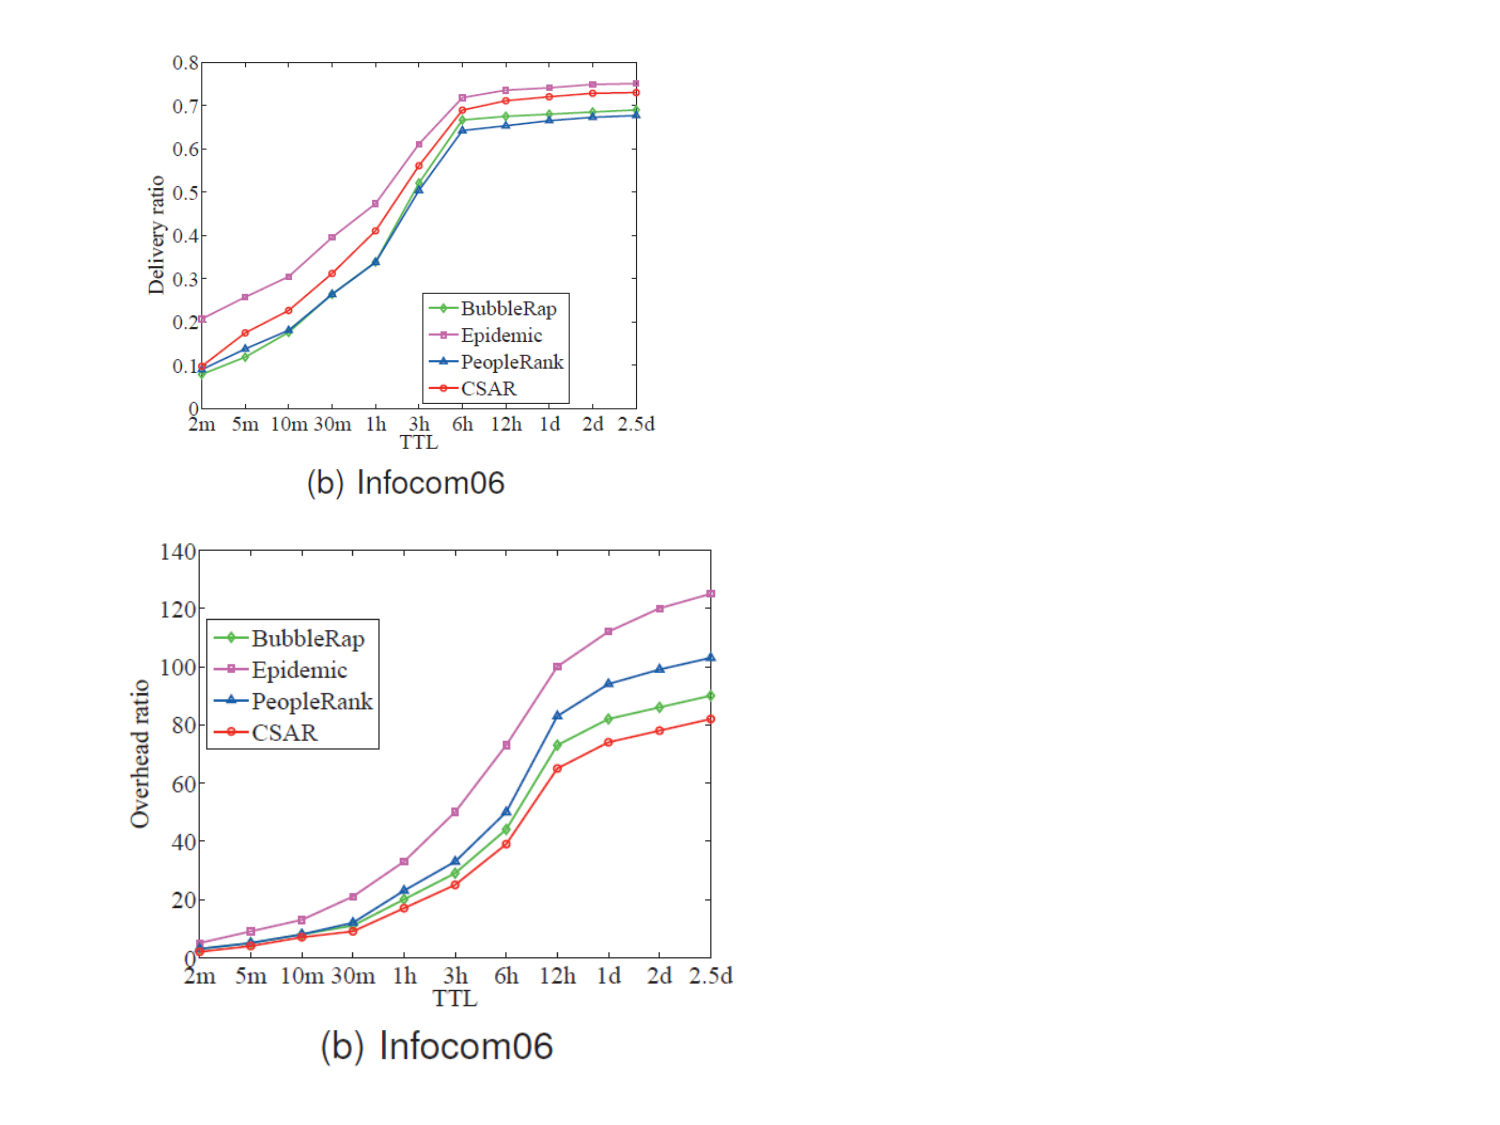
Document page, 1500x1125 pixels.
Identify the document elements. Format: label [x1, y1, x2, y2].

picture [111, 30, 748, 1069]
